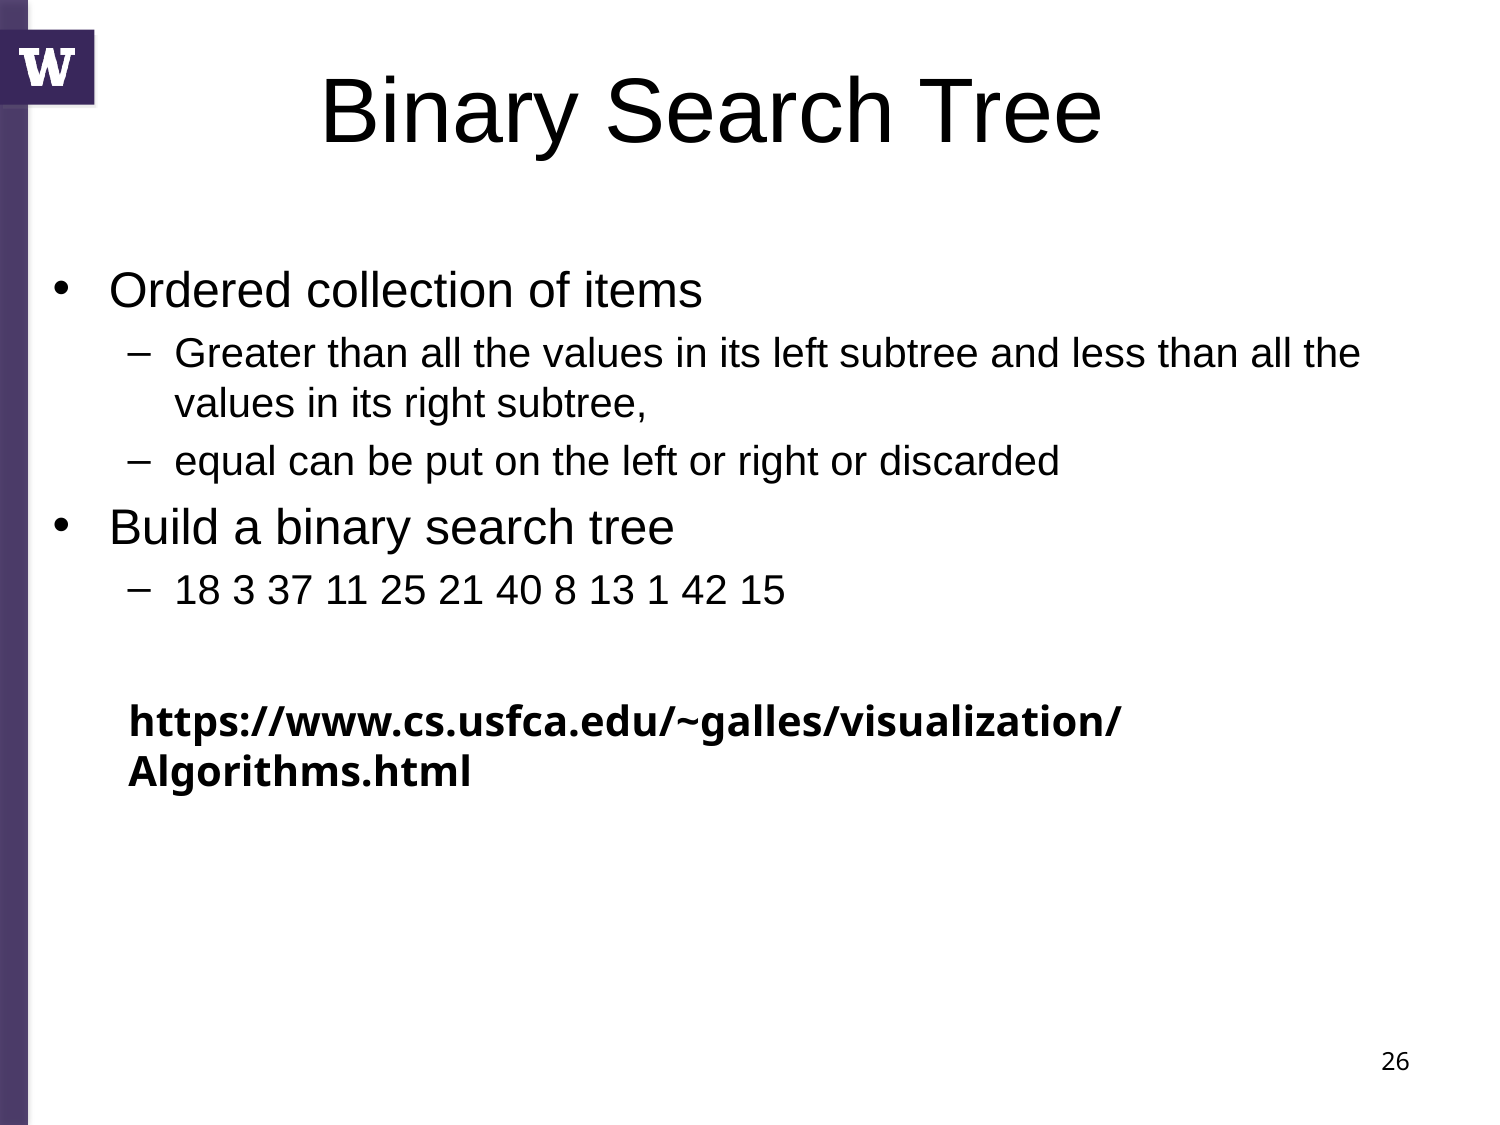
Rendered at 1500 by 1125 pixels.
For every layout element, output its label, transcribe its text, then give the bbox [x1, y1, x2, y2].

picture [19, 48, 50, 86]
list Ordered collection of items Greater than all the values in its left subtree and less than all the values in its right subtree, equal can be put on the left or right or discarded Build a binary search tree 18 3 37 11 25 21 40 8 13 1 42 15 [37, 249, 1388, 688]
slide_number 26 [1074, 1025, 1425, 1100]
text_box https://www.cs.usfca.edu/~galles/visualization/Algorithms.html [113, 687, 1388, 803]
title Binary Search Tree [50, 37, 1400, 175]
